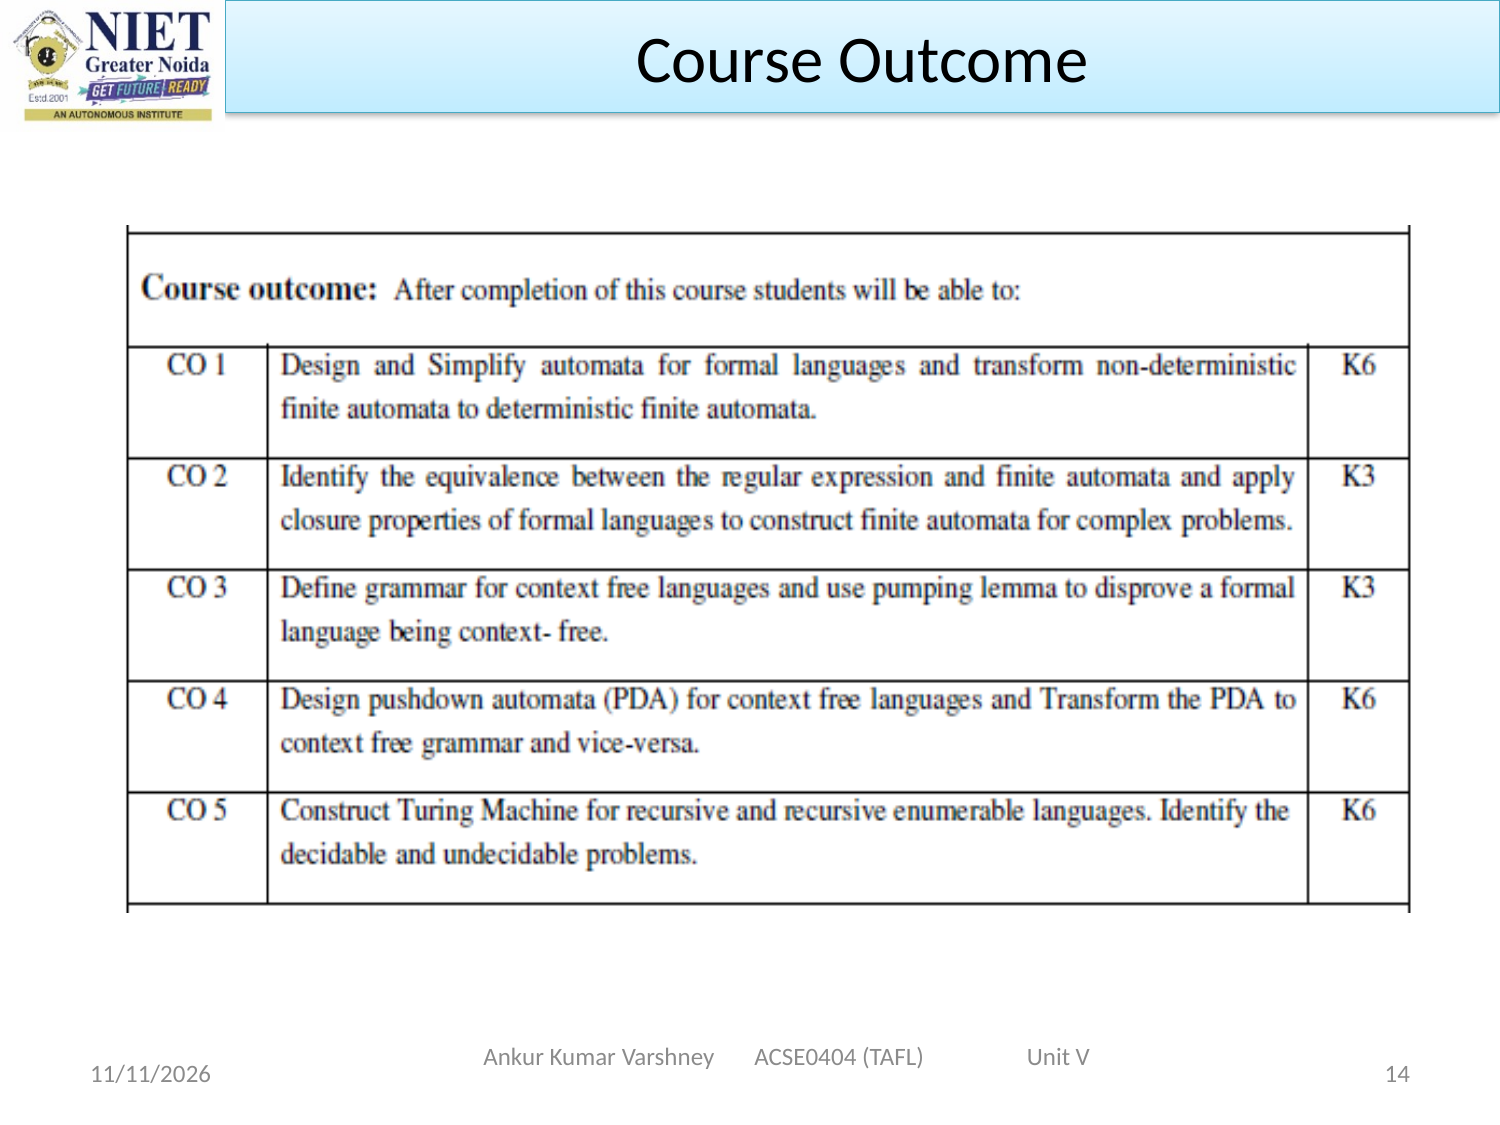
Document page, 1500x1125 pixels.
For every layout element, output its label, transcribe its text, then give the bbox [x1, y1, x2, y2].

slide_number 14 [1074, 1042, 1425, 1103]
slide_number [75, 1042, 425, 1103]
text_box Course Outcome [226, 0, 1500, 113]
picture [112, 224, 1426, 913]
footer Ankur Kumar Varshney ACSE0404 (TAFL) Unit V [375, 1025, 1200, 1085]
picture [0, 0, 226, 132]
